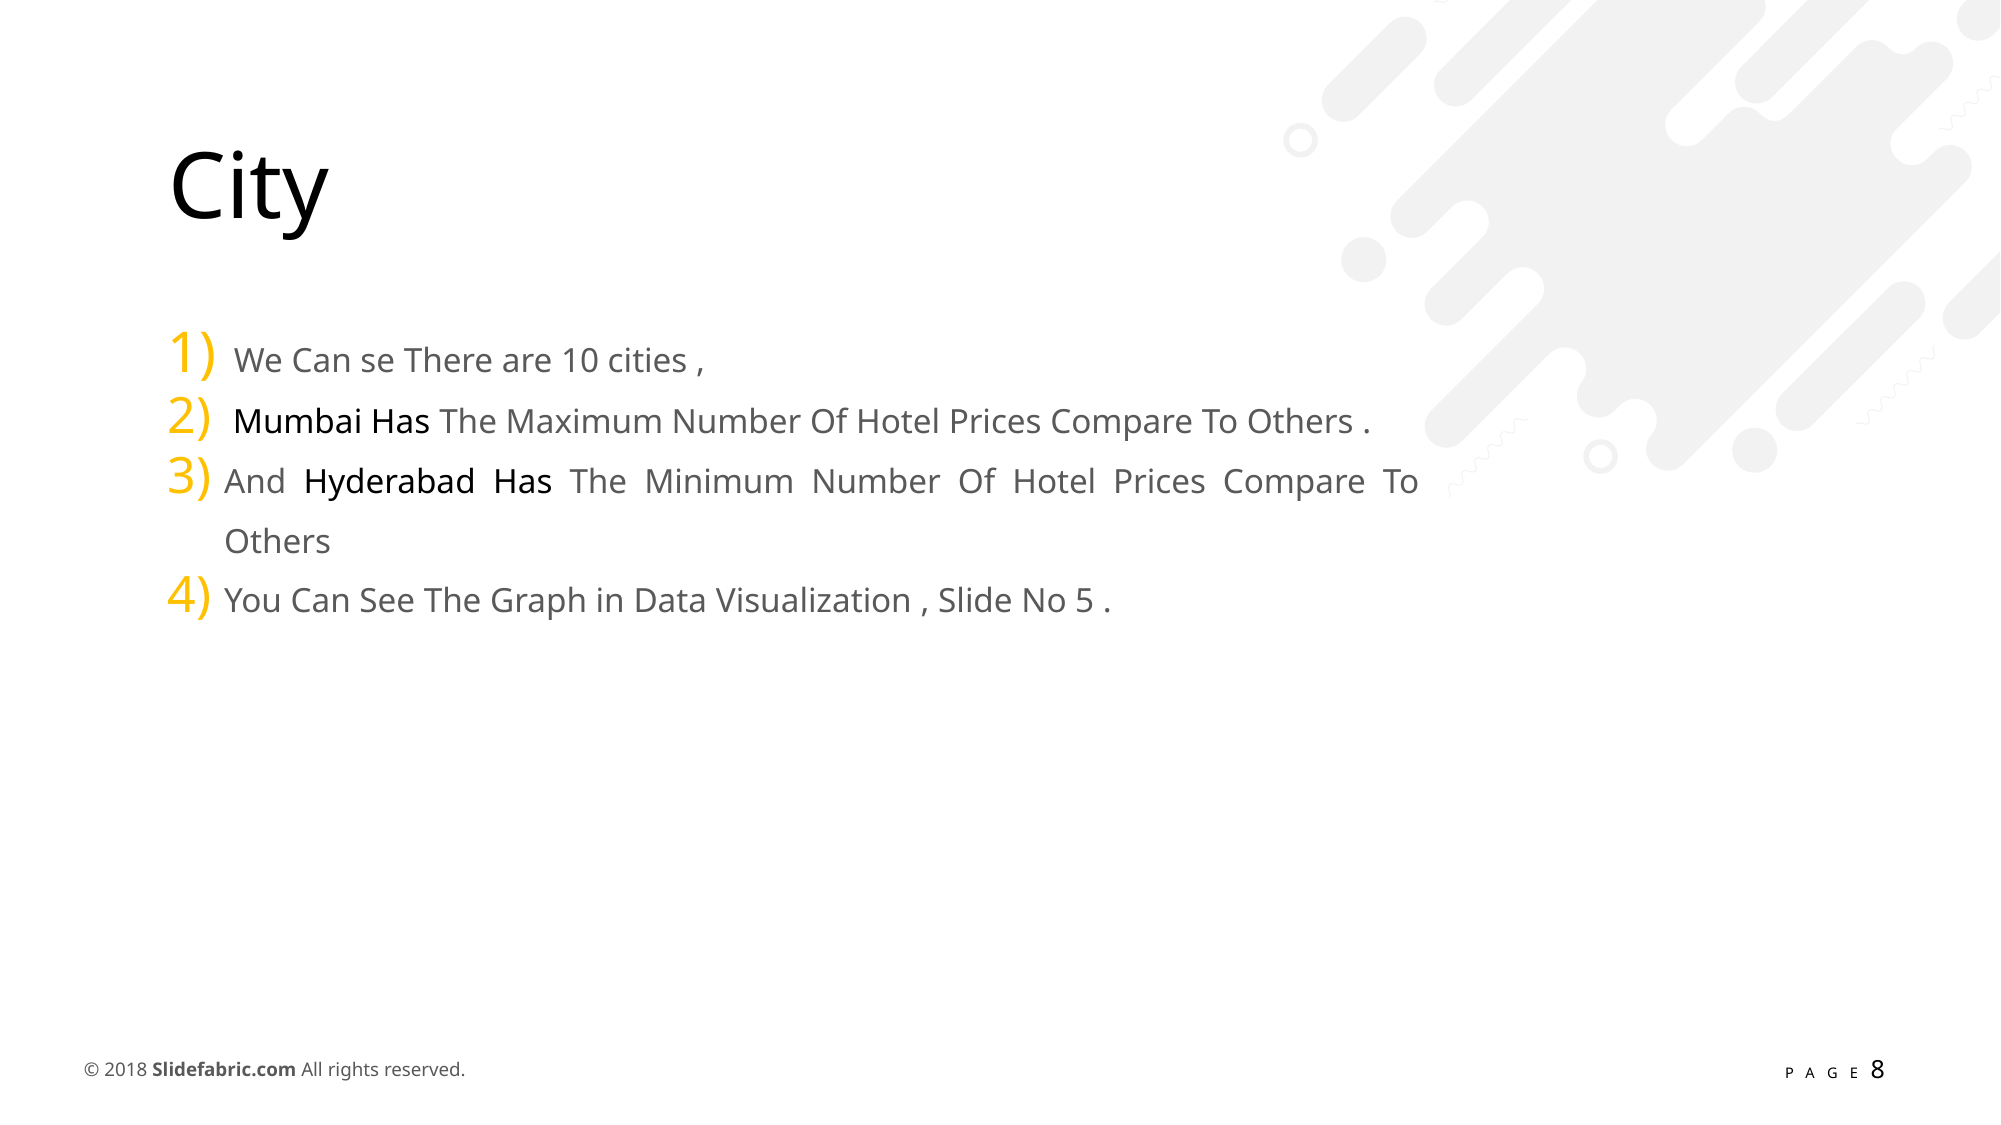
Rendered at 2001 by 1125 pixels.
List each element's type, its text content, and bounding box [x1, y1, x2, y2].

text_box We Can se There are 10 cities , Mumbai Has The Maximum Number Of Hotel Prices Compare To Others . And Hyderabad Has The Minimum Number Of Hotel Prices Compare To Others You Can See The Graph in Data Visualization , Slide No 5 . [153, 305, 1436, 627]
title City [153, 107, 793, 272]
